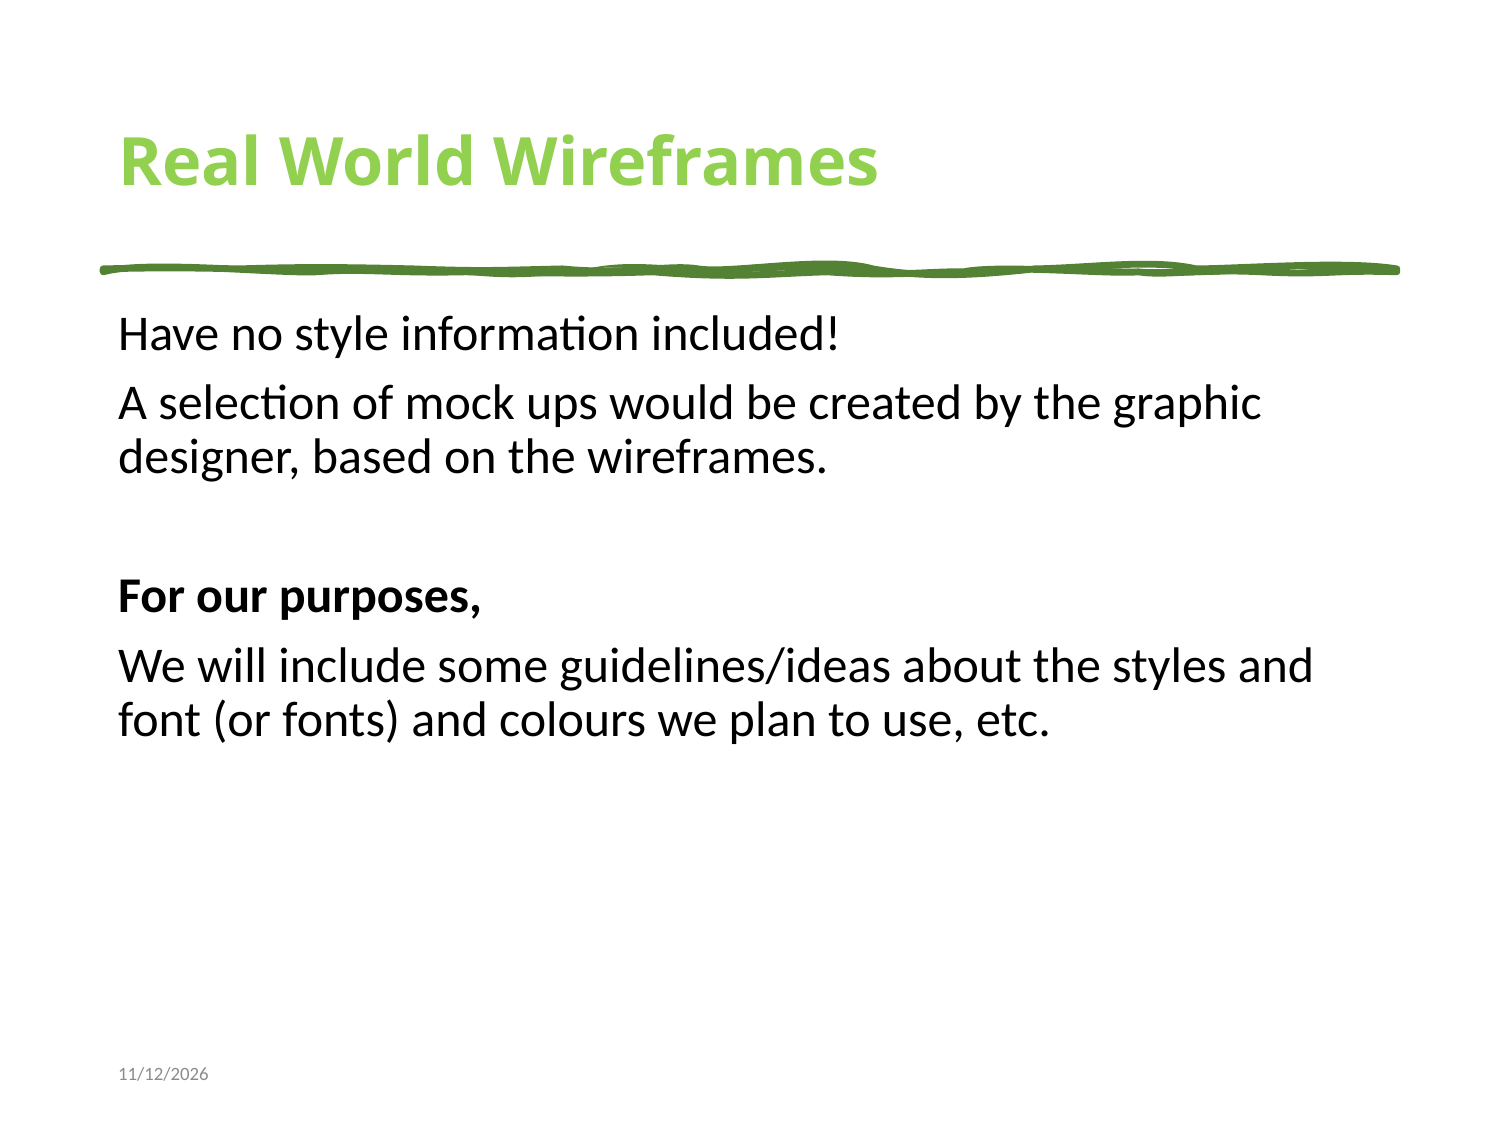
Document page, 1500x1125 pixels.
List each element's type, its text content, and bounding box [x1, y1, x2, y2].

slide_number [103, 1042, 441, 1103]
list Have no style information included! A selection of mock ups would be created by the graphic designer, based on the wireframes. For our purposes, We will include some guidelines/ideas about the styles and font (or fonts) and colours we plan to use, etc. [103, 299, 1397, 1014]
title Real World Wireframes [102, 54, 1398, 273]
